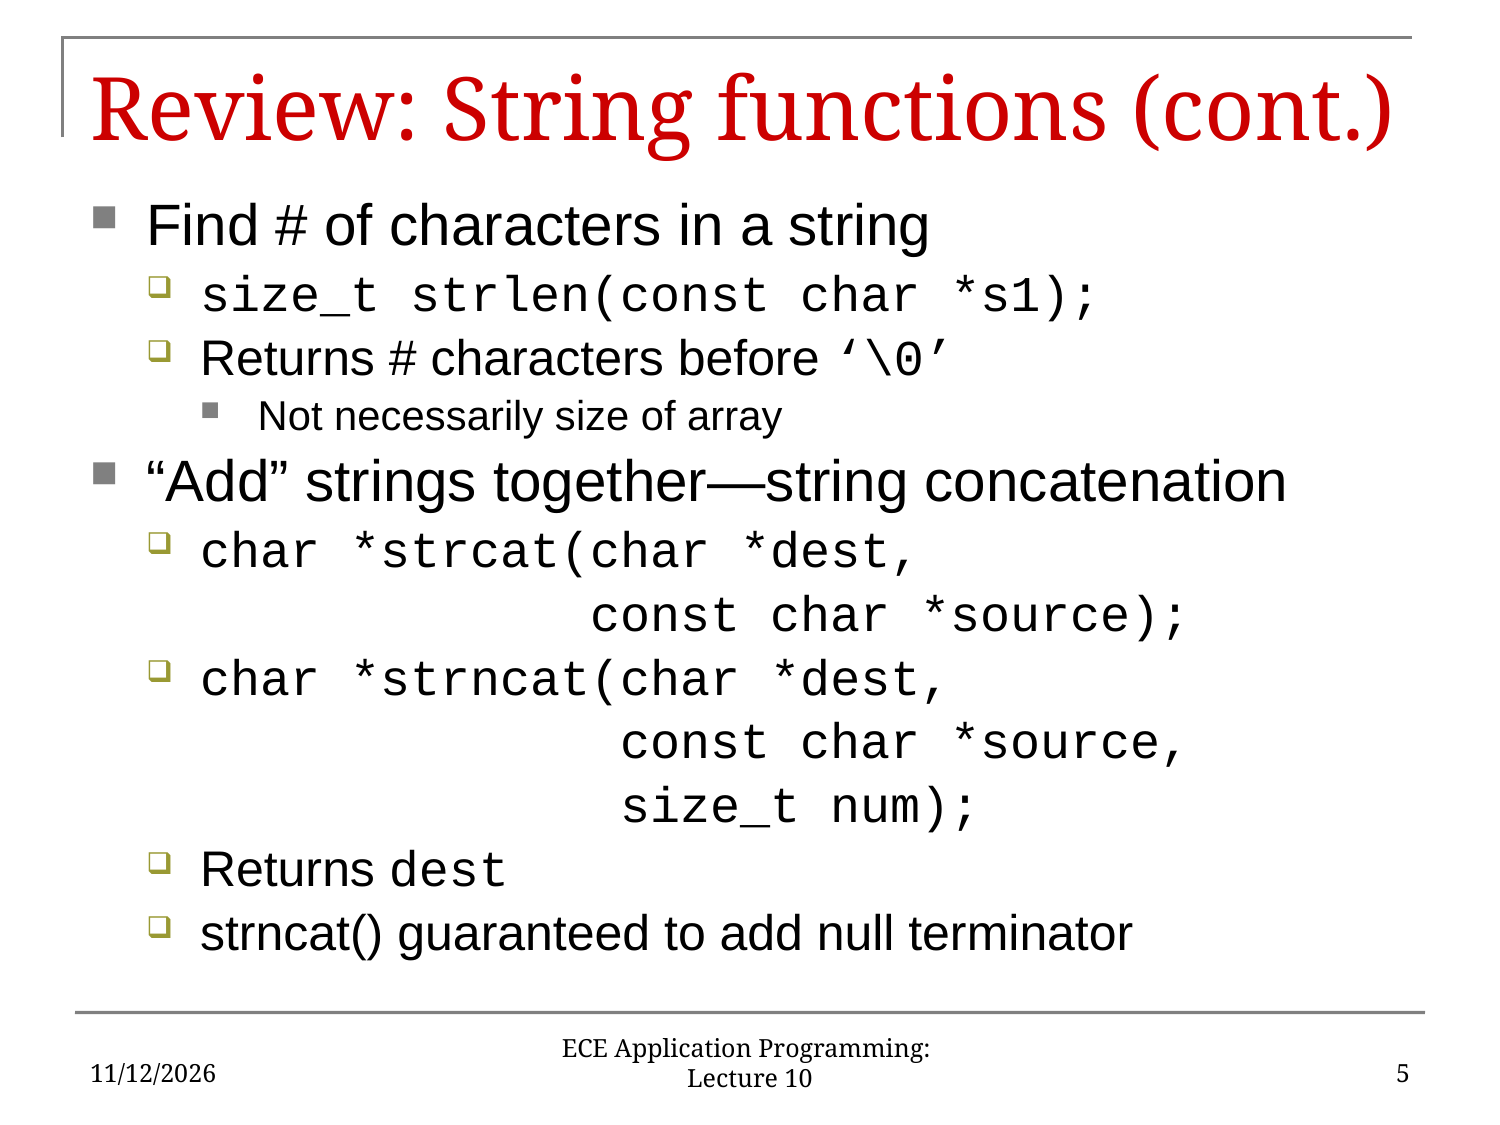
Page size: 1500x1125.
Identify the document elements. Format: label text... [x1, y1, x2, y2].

footer ECE Application Programming: Lecture 10 [512, 1024, 988, 1101]
slide_number 5 [1074, 1023, 1426, 1100]
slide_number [74, 1023, 426, 1100]
title Review: String functions (cont.) [75, 45, 1425, 163]
list Find # of characters in a string size_t strlen(const char *s1); Returns # characters before ‘\0’ Not necessarily size of array “Add” strings together—string concatenation char *strcat(char *dest, const char *source); char *strncat(char *dest, const char *source, size_t num); Returns dest strncat() guaranteed to add null terminator [75, 187, 1425, 1006]
